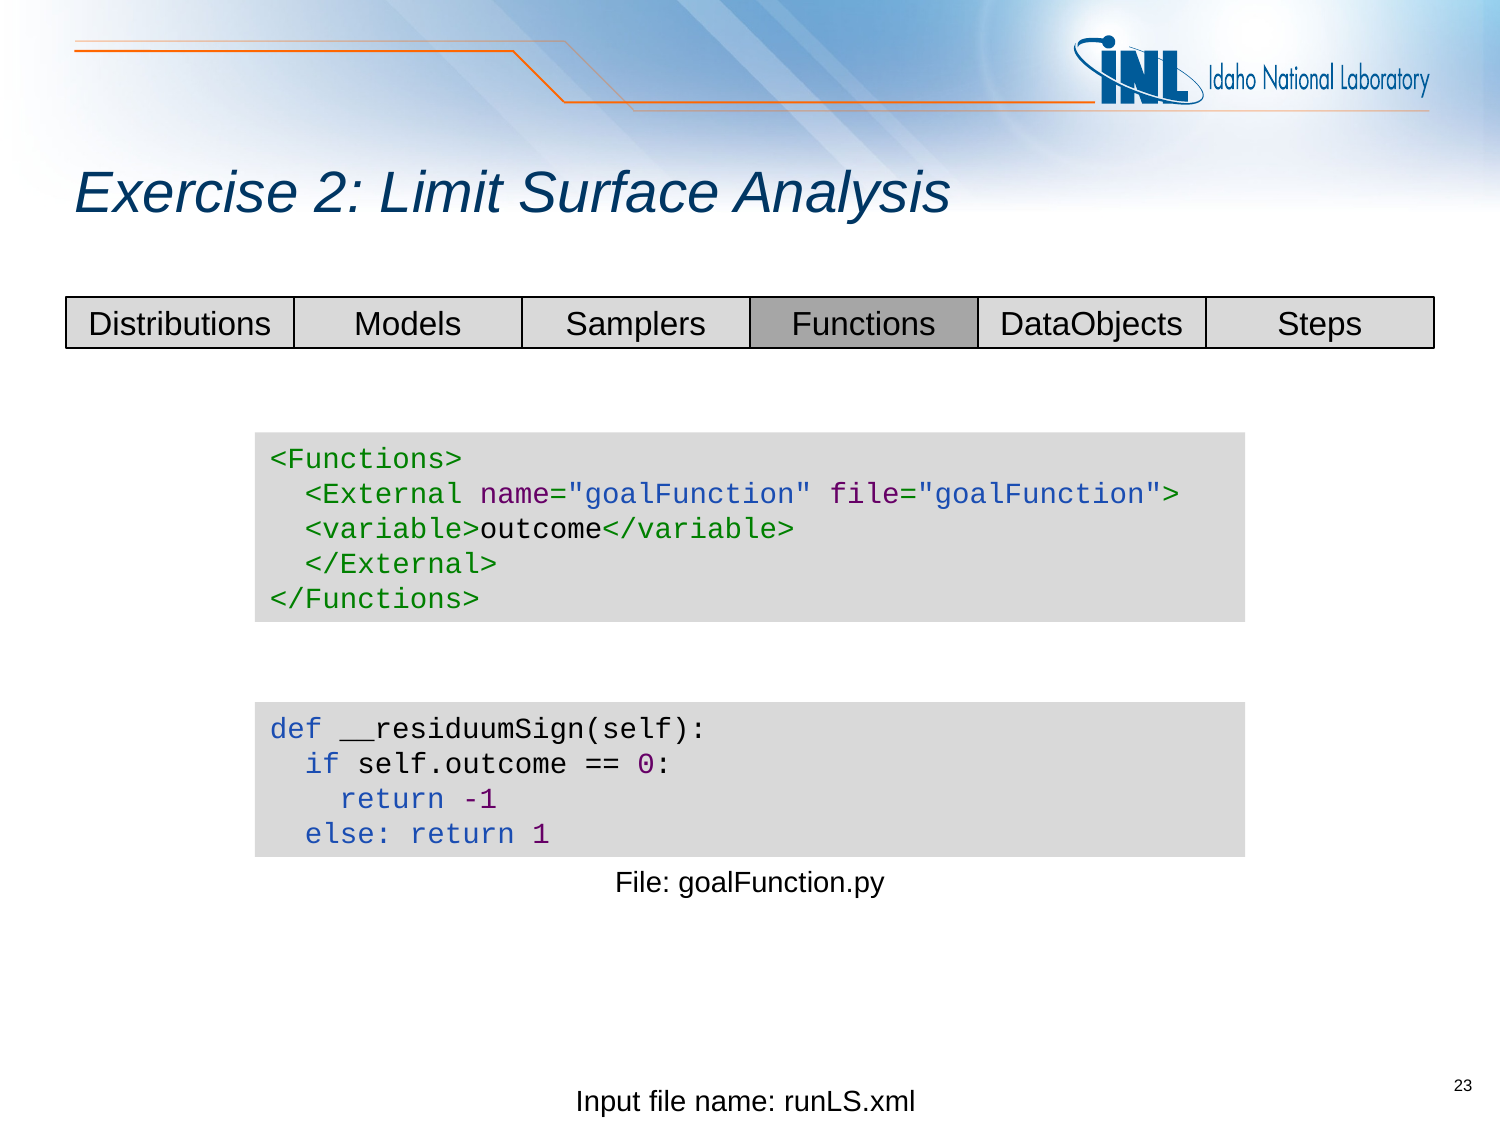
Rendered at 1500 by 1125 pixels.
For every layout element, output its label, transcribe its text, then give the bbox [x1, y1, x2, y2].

text_box DataObjects [977, 296, 1206, 349]
text_box Functions [749, 296, 977, 349]
picture [0, 0, 1500, 1074]
text_box Steps [1206, 296, 1434, 349]
text_box Input file name: runLS.xml [0, 1074, 1500, 1125]
text_box <Functions> <External name="goalFunction" file="goalFunction"> <variable>outcome</variable> </External> </Functions> [254, 432, 1246, 622]
text_box def __residuumSign(self): if self.outcome == 0: return -1 else: return 1 [254, 702, 1246, 856]
text_box File: goalFunction.py [254, 856, 1246, 907]
text_box Models [293, 296, 522, 349]
text_box Samplers [522, 296, 749, 349]
title Exercise 2: Limit Surface Analysis [74, 164, 1426, 227]
text_box Distributions [66, 296, 293, 349]
